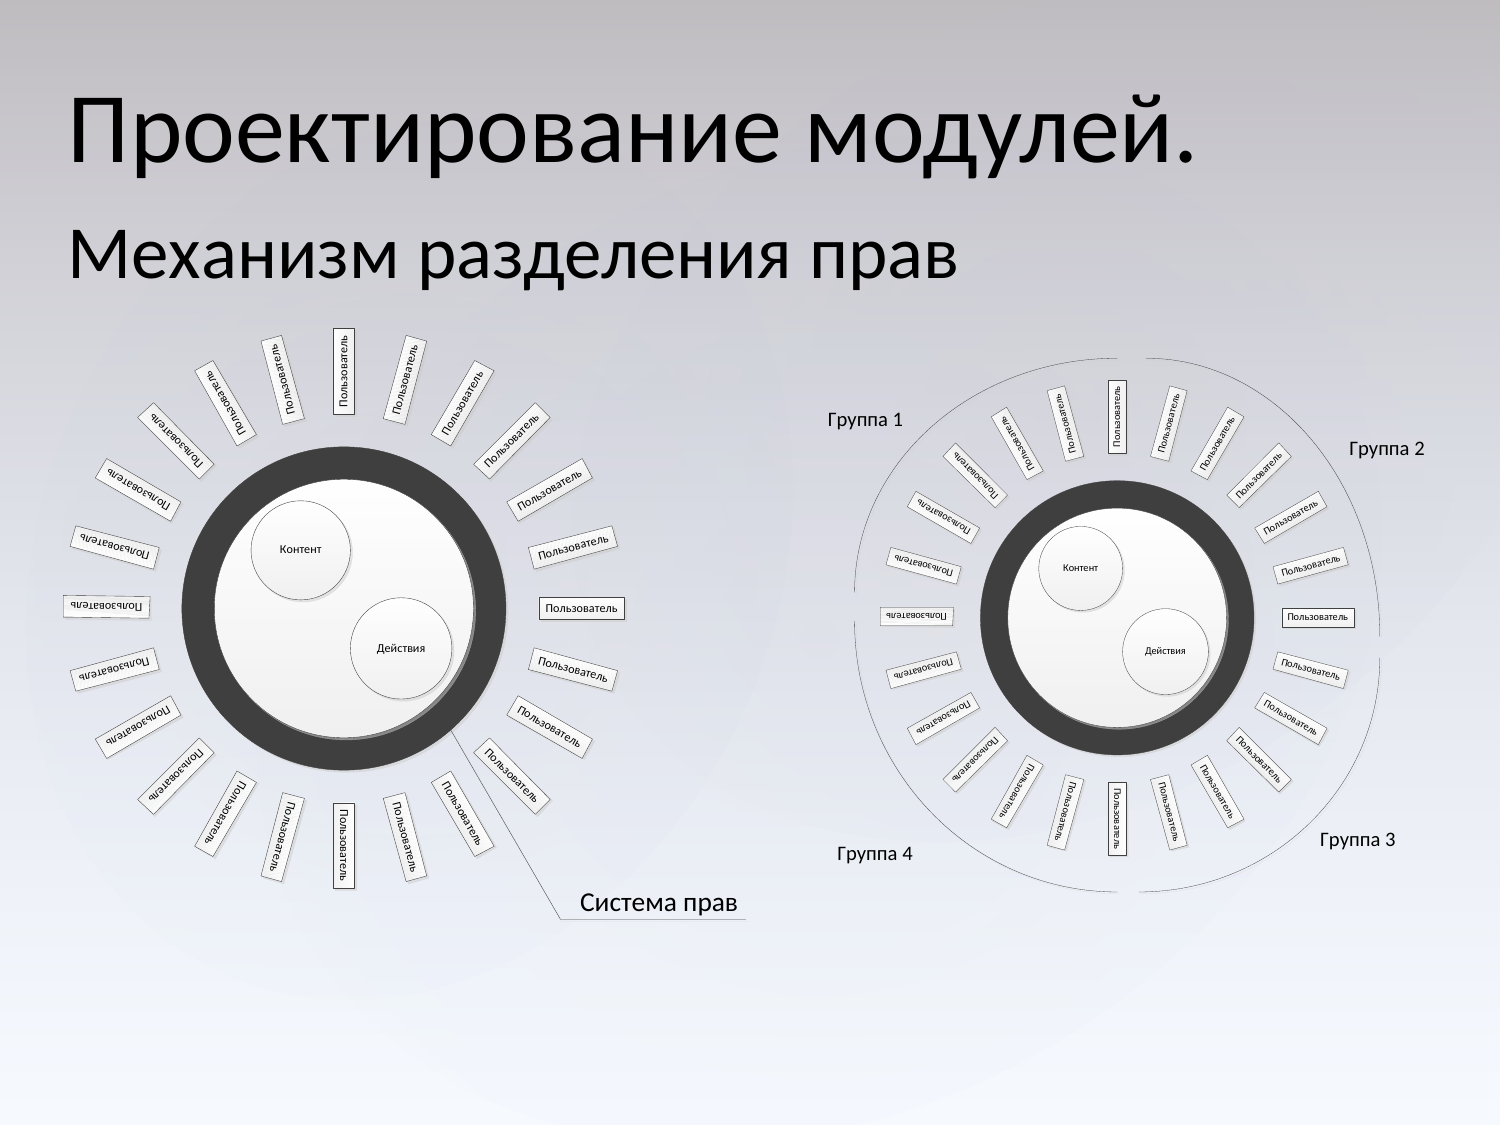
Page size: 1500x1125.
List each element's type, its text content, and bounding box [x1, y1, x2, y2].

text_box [796, 302, 1439, 949]
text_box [60, 325, 751, 924]
text_box Механизм разделения прав [53, 196, 987, 301]
text_box Проектирование модулей. [53, 55, 1412, 190]
